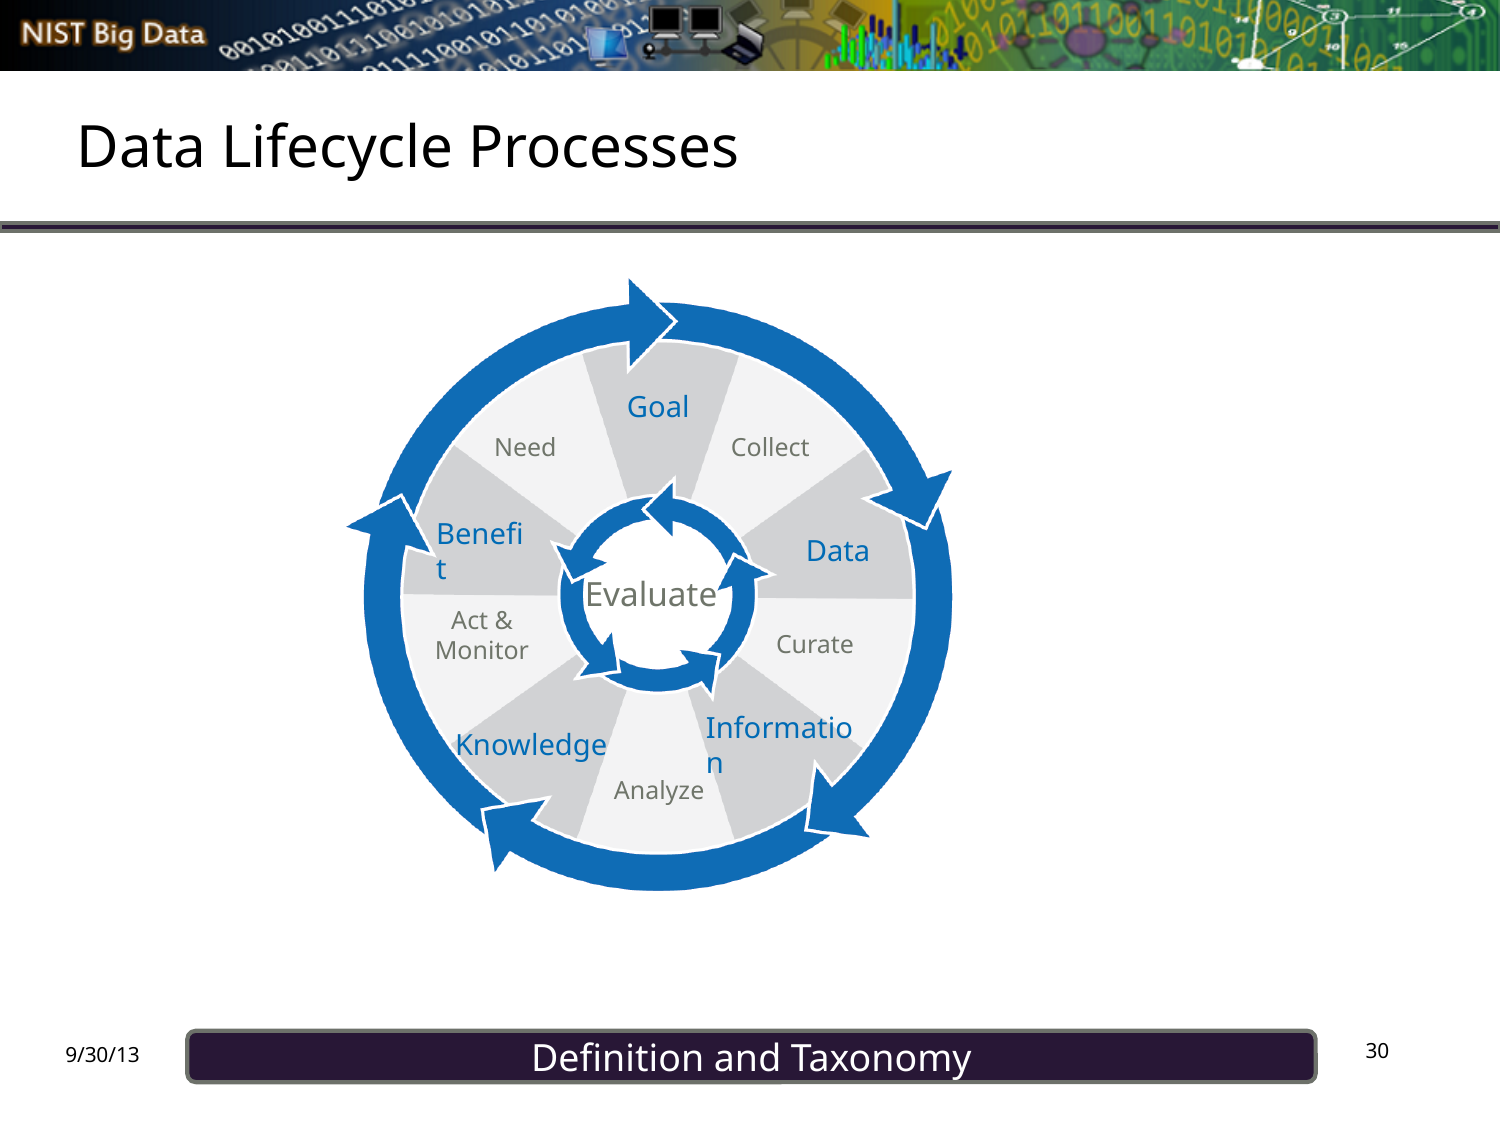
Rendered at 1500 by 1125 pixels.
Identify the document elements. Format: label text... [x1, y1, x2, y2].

slide_number 30 [1365, 1037, 1426, 1064]
picture [0, 0, 1500, 71]
title Data Lifecycle Processes [76, 78, 1424, 212]
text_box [336, 269, 958, 895]
